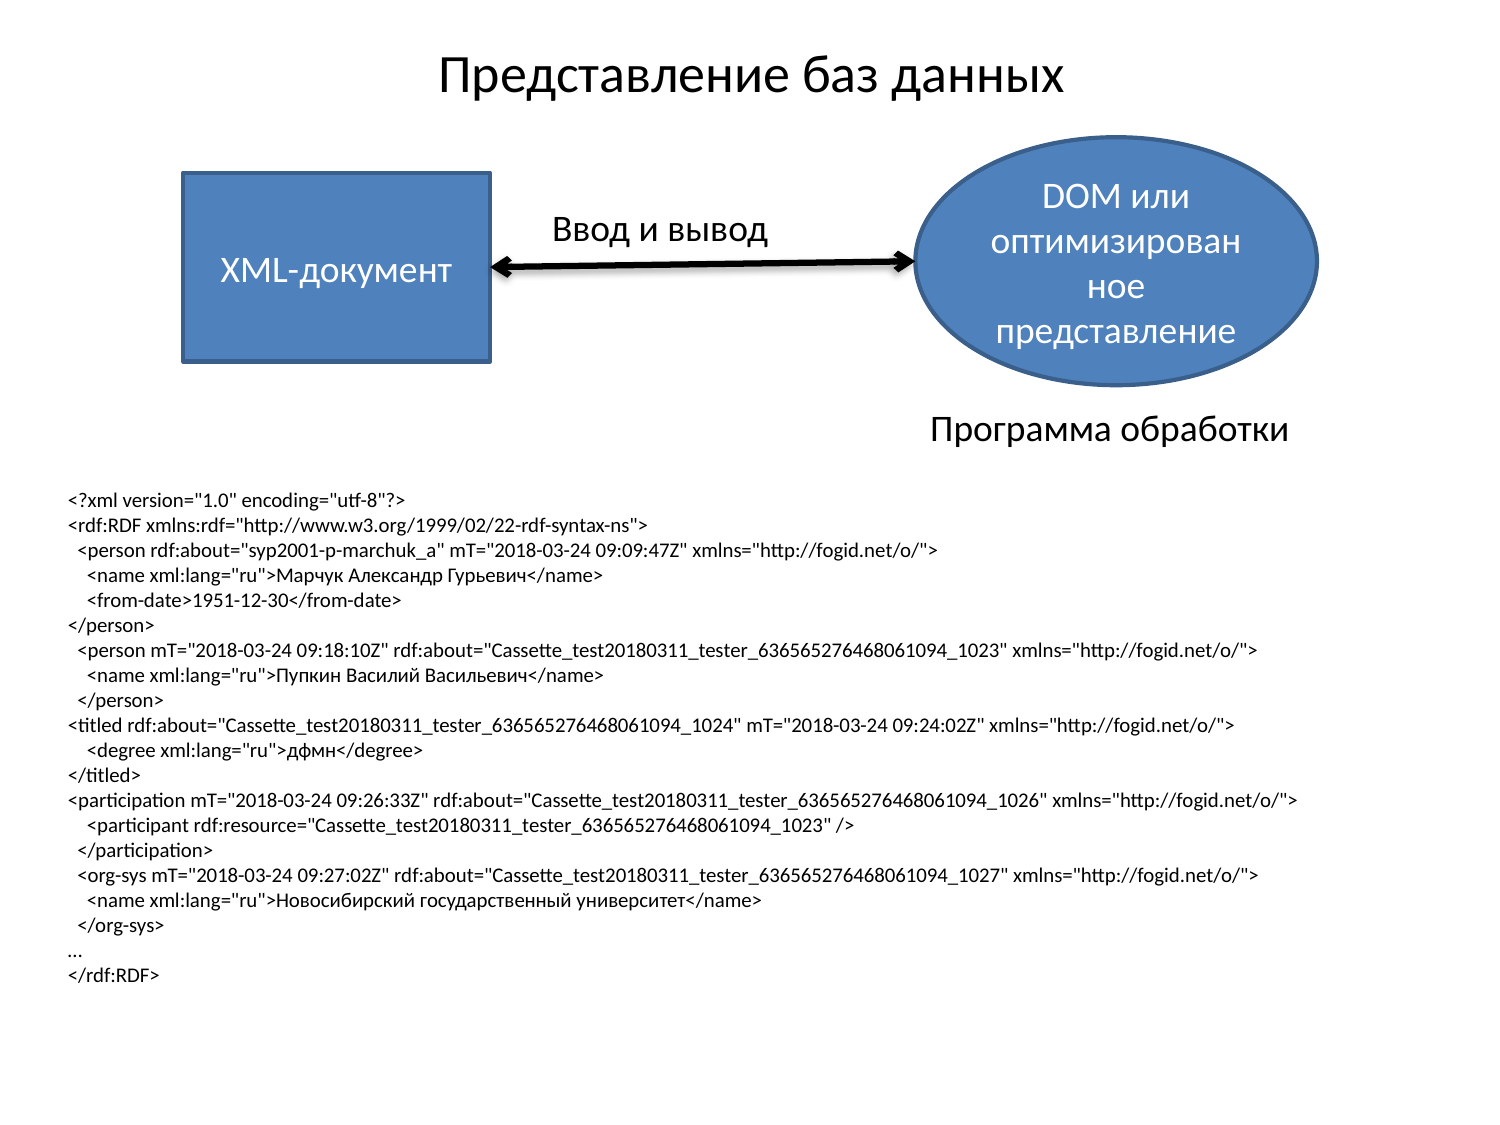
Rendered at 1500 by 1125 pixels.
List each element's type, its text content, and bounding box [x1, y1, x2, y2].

text_box <?xml version="1.0" encoding="utf-8"?> <rdf:RDF xmlns:rdf="http://www.w3.org/1999/02/22-rdf-syntax-ns"> <person rdf:about="syp2001-p-marchuk_a" mT="2018-03-24 09:09:47Z" xmlns="http://fogid.net/o/"> <name xml:lang="ru">Марчук Александр Гурьевич</name> <from-date>1951-12-30</from-date> </person> <person mT="2018-03-24 09:18:10Z" rdf:about="Cassette_test20180311_tester_636565276468061094_1023" xmlns="http://fogid.net/o/"> <name xml:lang="ru">Пупкин Василий Васильевич</name> </person> <titled rdf:about="Cassette_test20180311_tester_636565276468061094_1024" mT="2018-03-24 09:24:02Z" xmlns="http://fogid.net/o/"> <degree xml:lang="ru">дфмн</degree> </titled> <participation mT="2018-03-24 09:26:33Z" rdf:about="Cassette_test20180311_tester_636565276468061094_1026" xmlns="http://fogid.net/o/"> <participant rdf:resource="Cassette_test20180311_tester_636565276468061094_1023" /> </participation> <org-sys mT="2018-03-24 09:27:02Z" rdf:about="Cassette_test20180311_tester_636565276468061094_1027" xmlns="http://fogid.net/o/"> <name xml:lang="ru">Новосибирский государственный университет</name> </org-sys> … </rdf:RDF> [53, 479, 1436, 995]
title Представление баз данных [76, 30, 1427, 112]
text_box Программа обработки [915, 397, 1317, 457]
text_box DOM или оптимизированное представление [913, 135, 1320, 388]
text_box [489, 260, 916, 268]
text_box XML-документ [181, 171, 492, 364]
text_box Ввод и вывод [537, 196, 880, 256]
